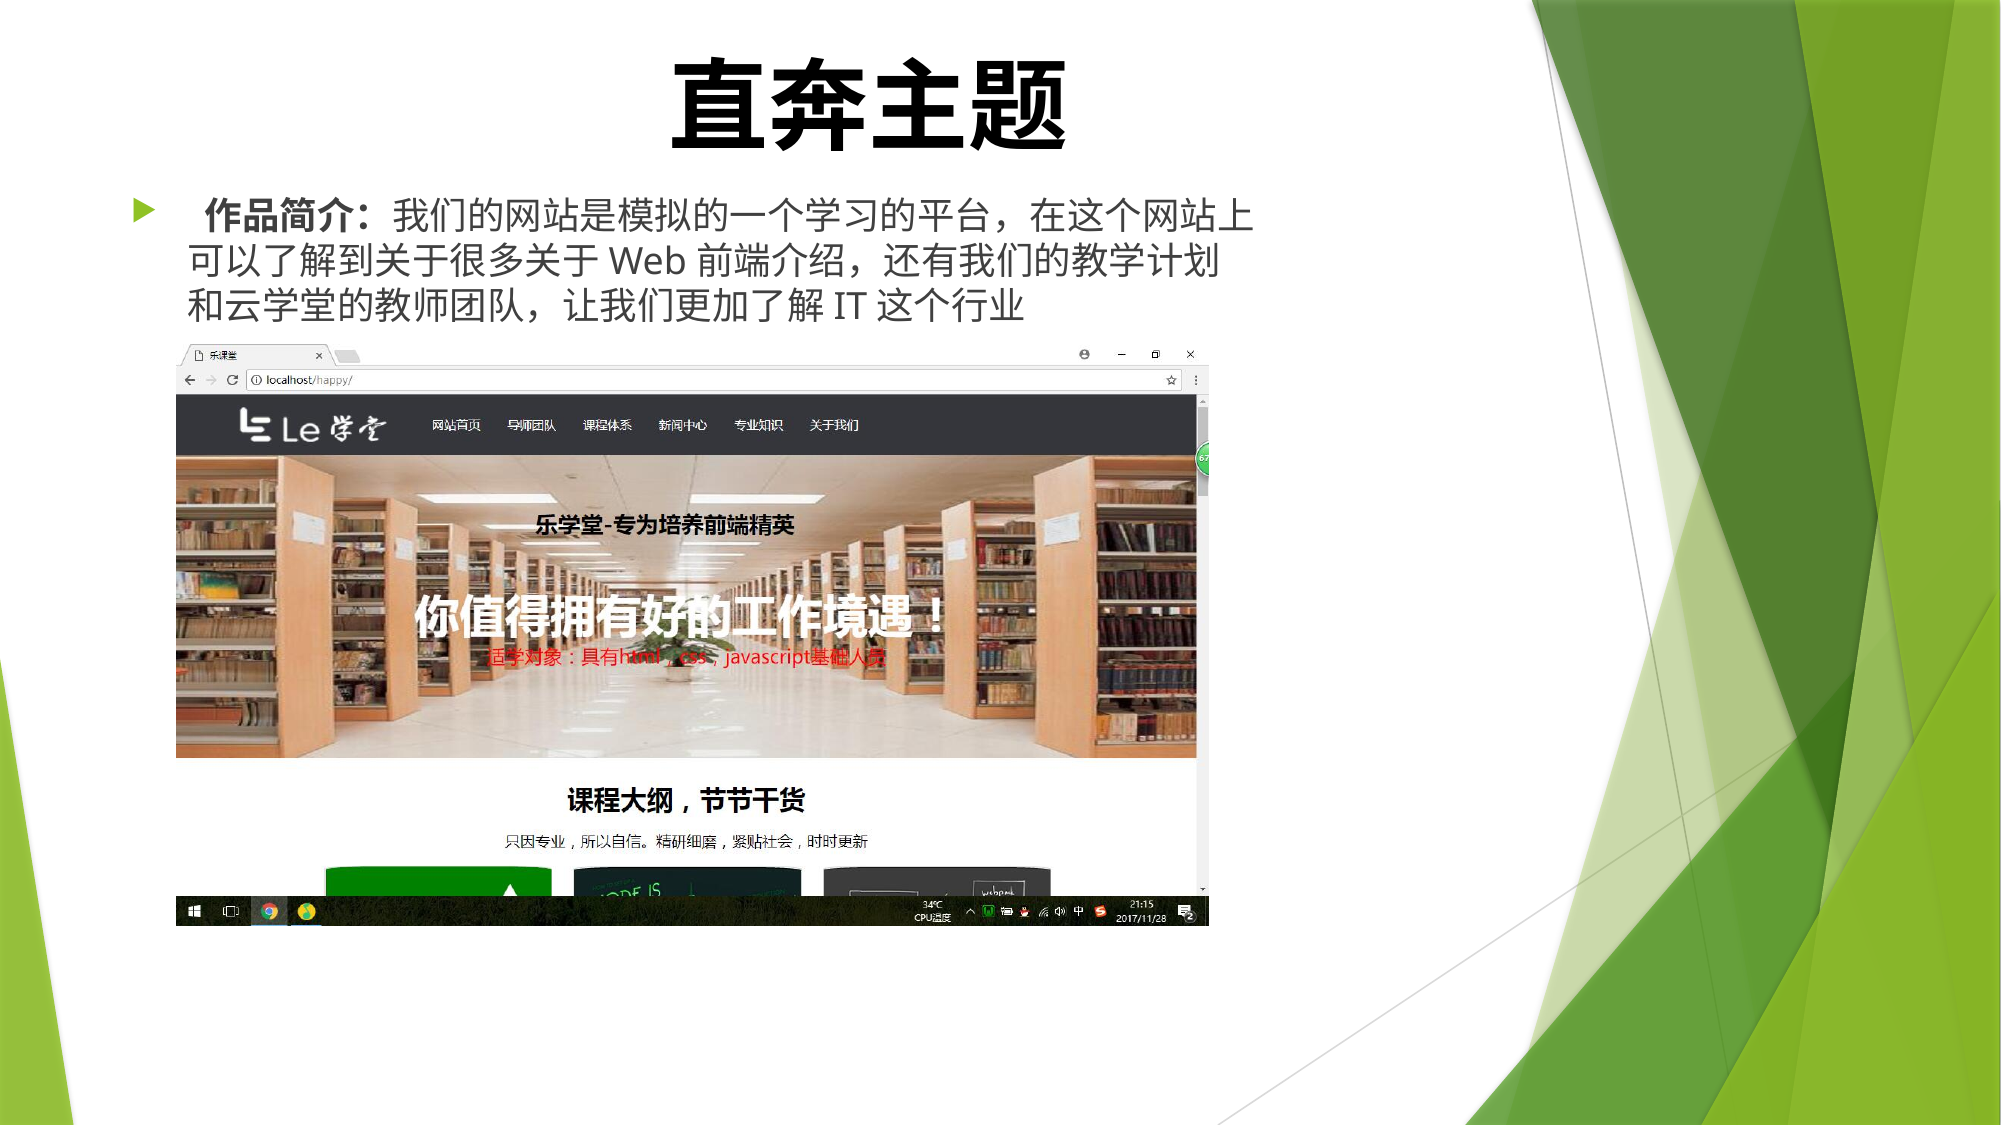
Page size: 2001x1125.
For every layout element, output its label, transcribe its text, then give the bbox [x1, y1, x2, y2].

text_box 直奔主题 [209, 34, 1528, 170]
picture [175, 344, 1210, 926]
list 作品简介：我们的网站是模拟的一个学习的平台，在这个网站上可以了解到关于很多关于Web前端介绍，还有我们的教学计划和云学堂的教师团队，让我们更加了解IT这个行业 [115, 184, 1270, 821]
